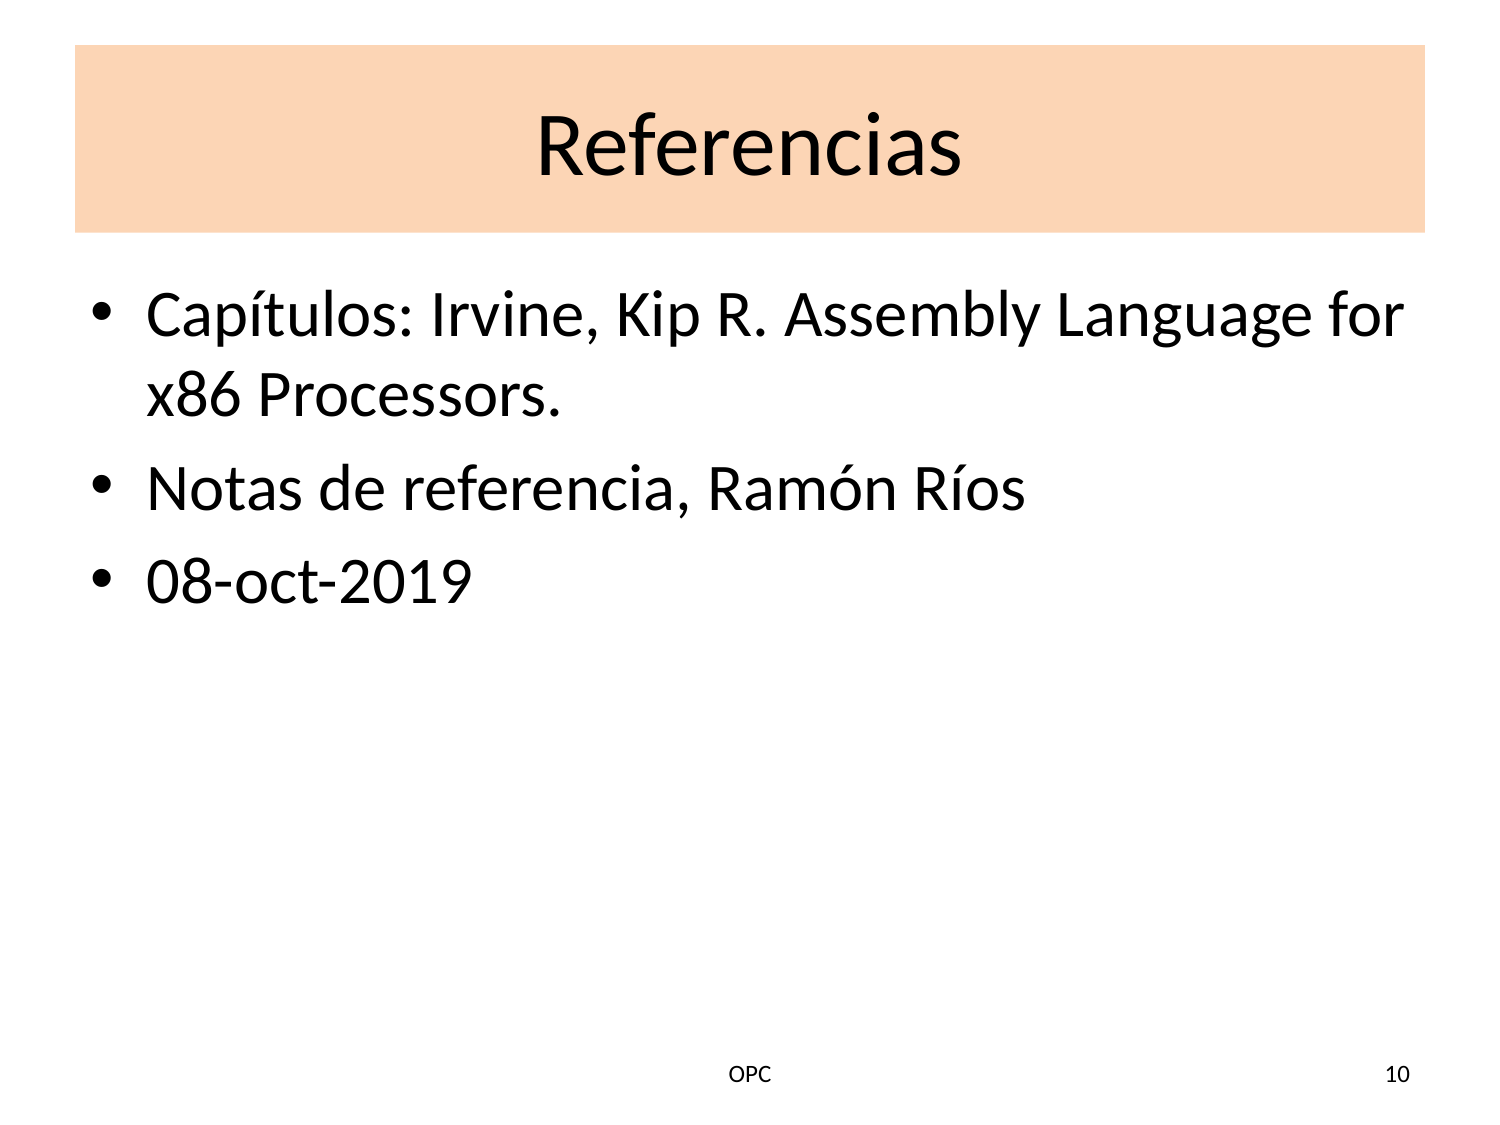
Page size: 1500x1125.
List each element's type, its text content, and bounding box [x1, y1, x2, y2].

list Capítulos: Irvine, Kip R. Assembly Language for x86 Processors. Notas de referencia, Ramón Ríos 08-oct-2019 [75, 262, 1425, 1005]
slide_number 10 [1074, 1042, 1425, 1103]
footer OPC [512, 1042, 988, 1103]
title Referencias [75, 45, 1425, 233]
